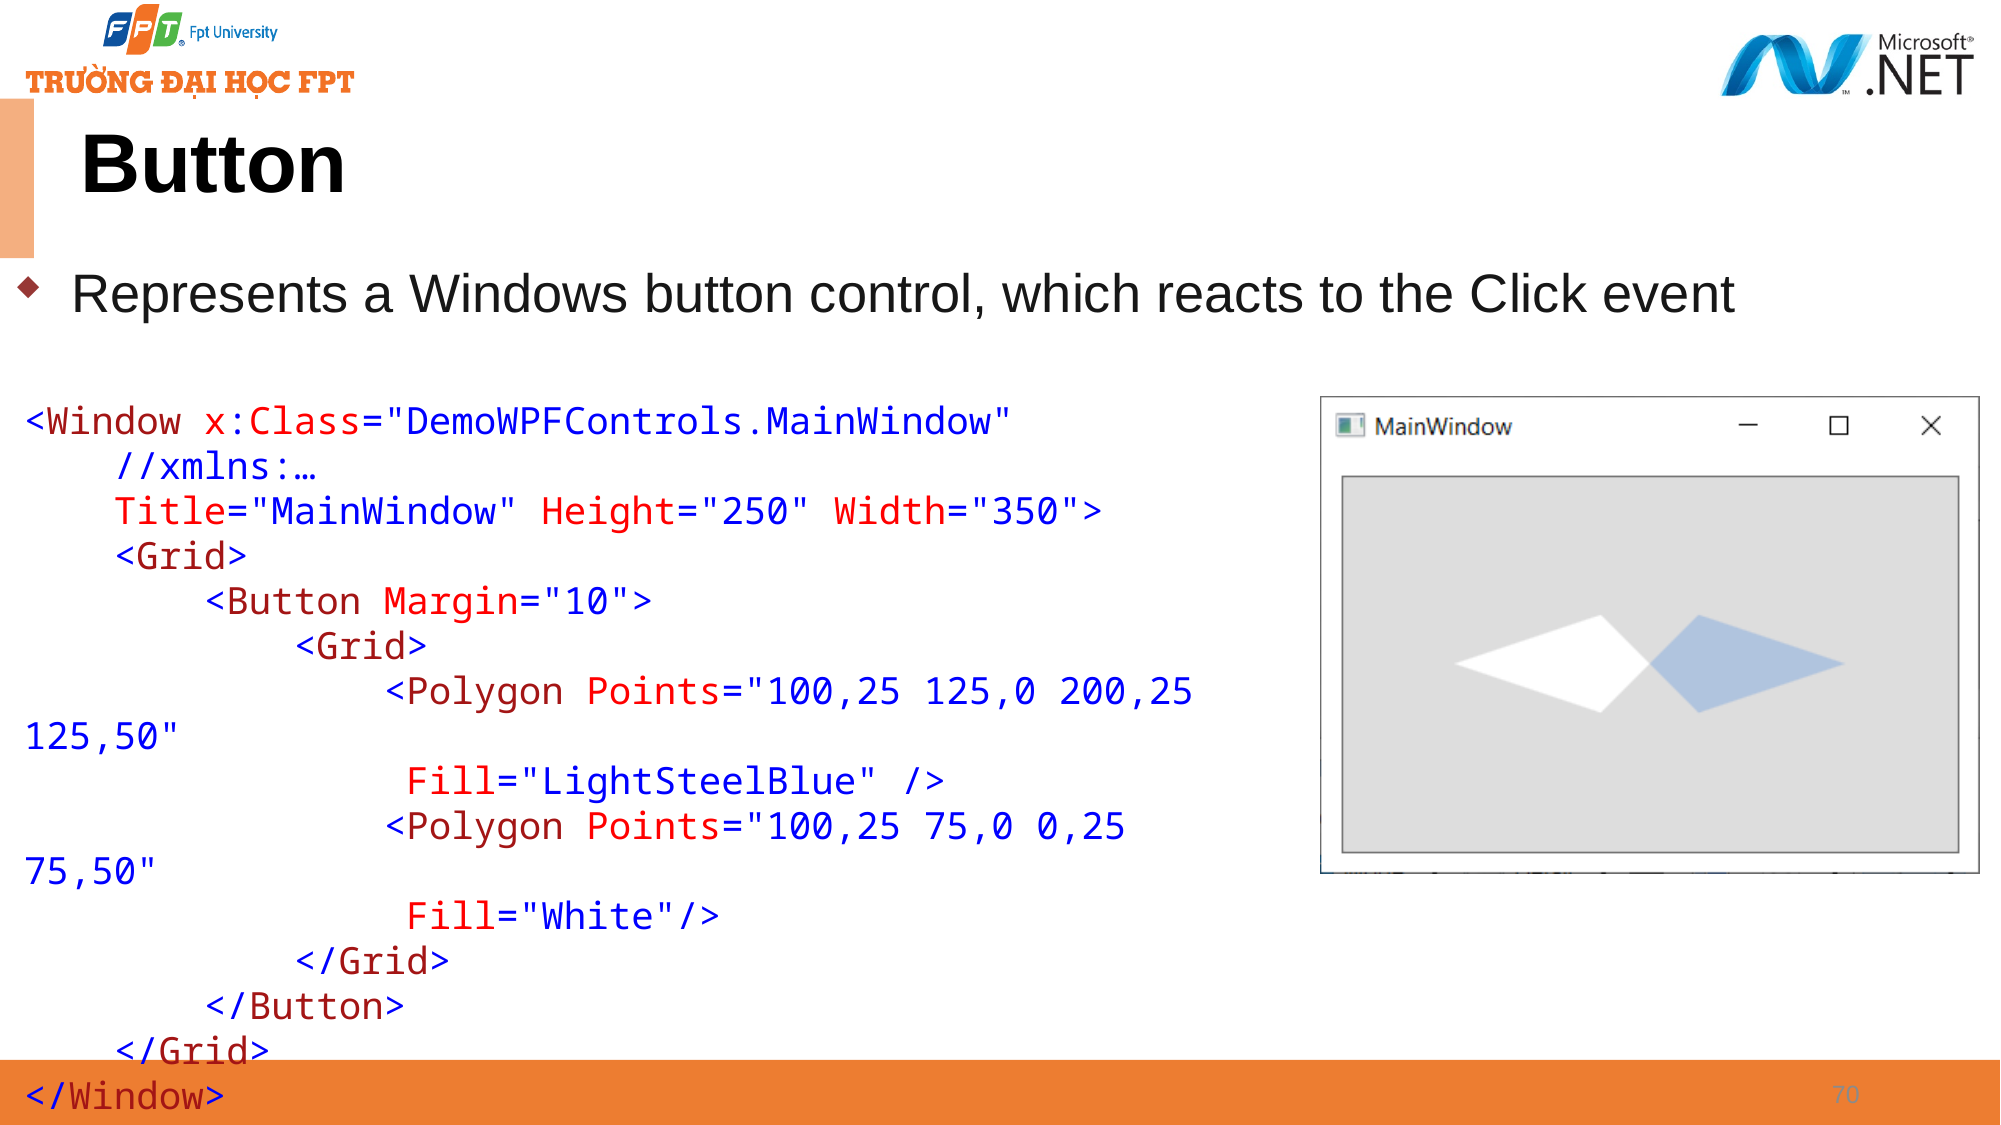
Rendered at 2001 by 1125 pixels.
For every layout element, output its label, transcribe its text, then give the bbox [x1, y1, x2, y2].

picture [1320, 396, 1980, 874]
slide_number 70 [1424, 1063, 1875, 1123]
text_box <Window x:Class="DemoWPFControls.MainWindow" //xmlns:… Title="MainWindow" Height="250" Width="350"> <Grid> <Button Margin="10"> <Grid> <Polygon Points="100,25 125,0 200,25 125,50" Fill="LightSteelBlue" /> <Polygon Points="100,25 75,0 0,25 75,50" Fill="White"/> </Grid> </Button> </Grid> </Window> [9, 389, 1290, 1125]
picture [1685, 0, 2001, 129]
text_box Represents a Windows button control, which reacts to the Click event [0, 251, 1898, 332]
title Button [65, 118, 1895, 213]
